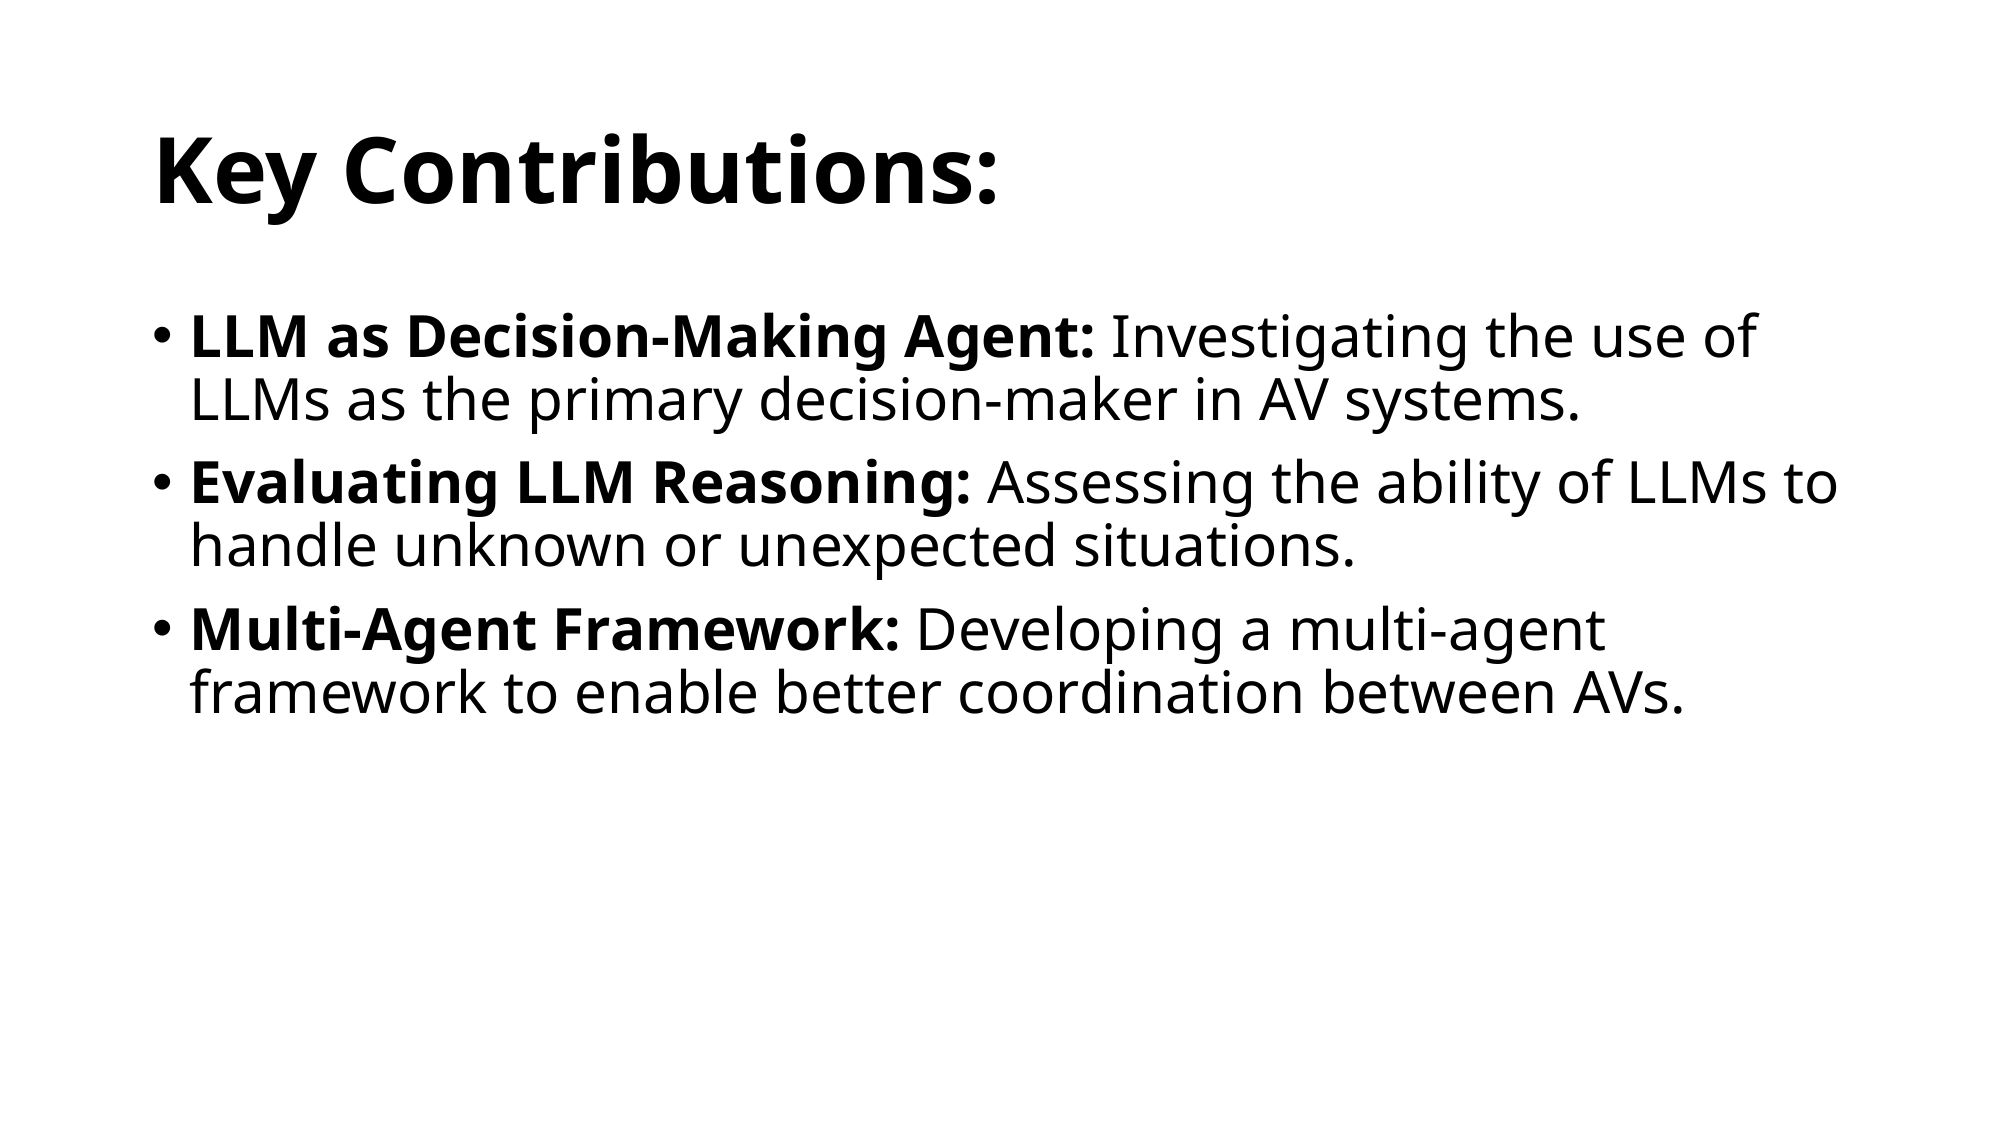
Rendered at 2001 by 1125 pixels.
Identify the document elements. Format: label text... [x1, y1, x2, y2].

list LLM as Decision-Making Agent: Investigating the use of LLMs as the primary decision-maker in AV systems. Evaluating LLM Reasoning: Assessing the ability of LLMs to handle unknown or unexpected situations. Multi-Agent Framework: Developing a multi-agent framework to enable better coordination between AVs. [137, 299, 1863, 1014]
title Key Contributions: [137, 65, 1863, 283]
